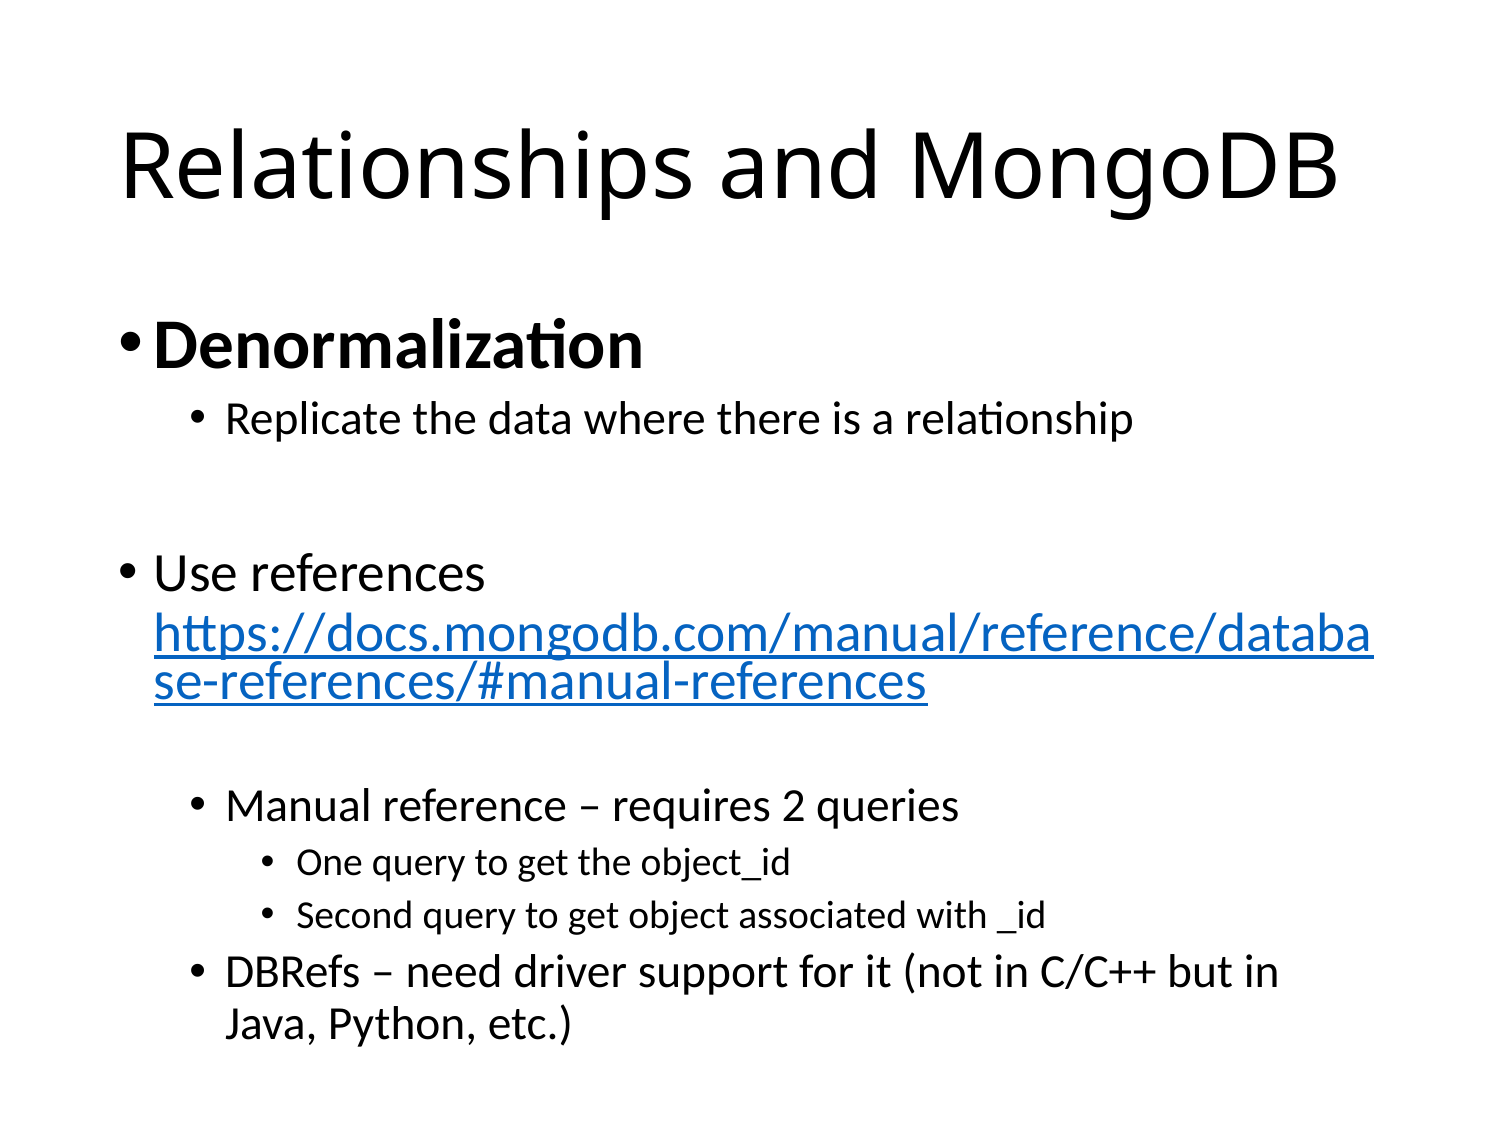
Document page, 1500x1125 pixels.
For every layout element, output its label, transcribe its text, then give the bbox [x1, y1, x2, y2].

list Denormalization Replicate the data where there is a relationship Use references https://docs.mongodb.com/manual/reference/database-references/#manual-references Manual reference – requires 2 queries One query to get the object_id Second query to get object associated with _id DBRefs – need driver support for it (not in C/C++ but in Java, Python, etc.) [103, 299, 1397, 1014]
title Relationships and MongoDB [103, 59, 1397, 278]
